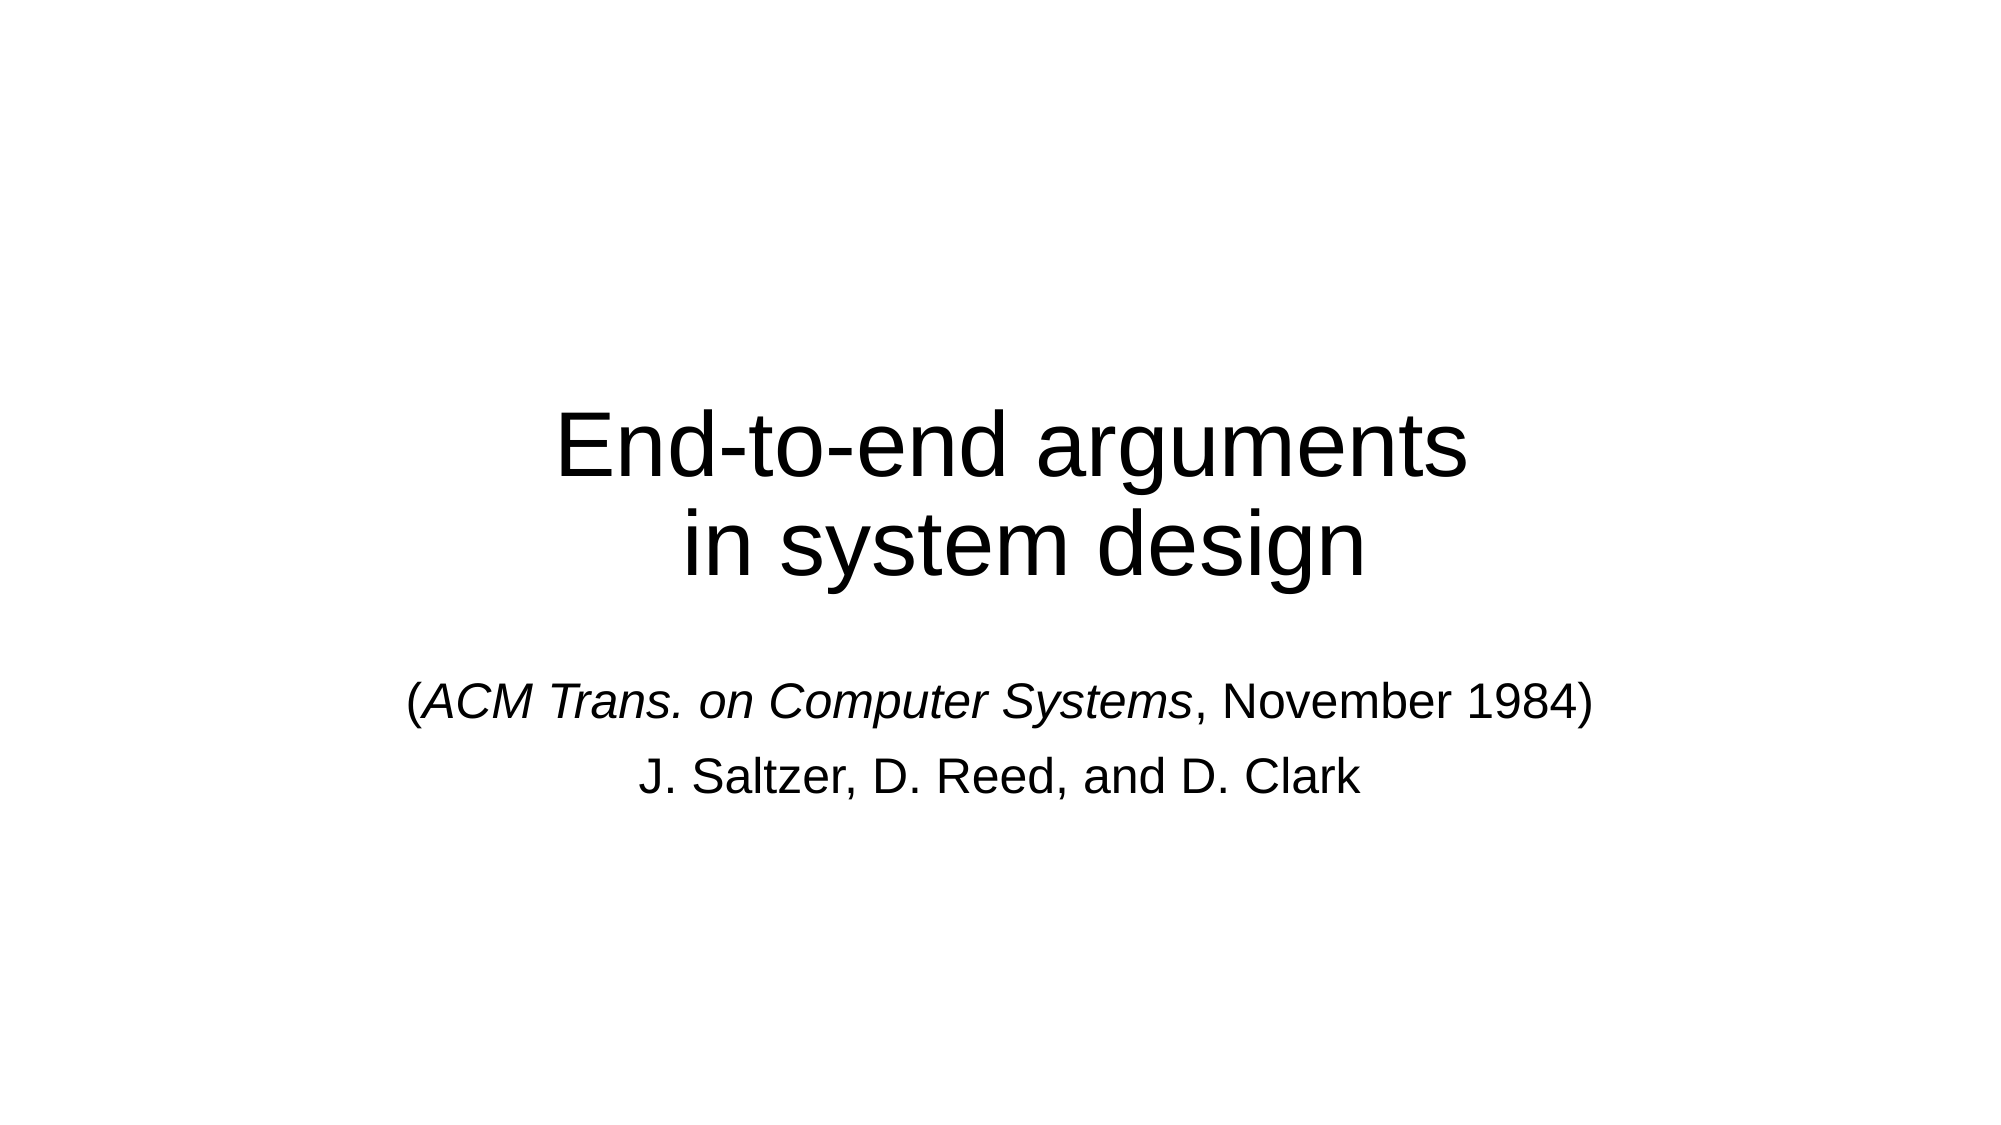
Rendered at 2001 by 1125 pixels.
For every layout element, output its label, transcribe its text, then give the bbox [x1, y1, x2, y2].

subtitle (ACM Trans. on Computer Systems, November 1984) J. Saltzer, D. Reed, and D. Clark [249, 667, 1750, 940]
title End-to-end arguments in system design [301, 296, 1750, 643]
